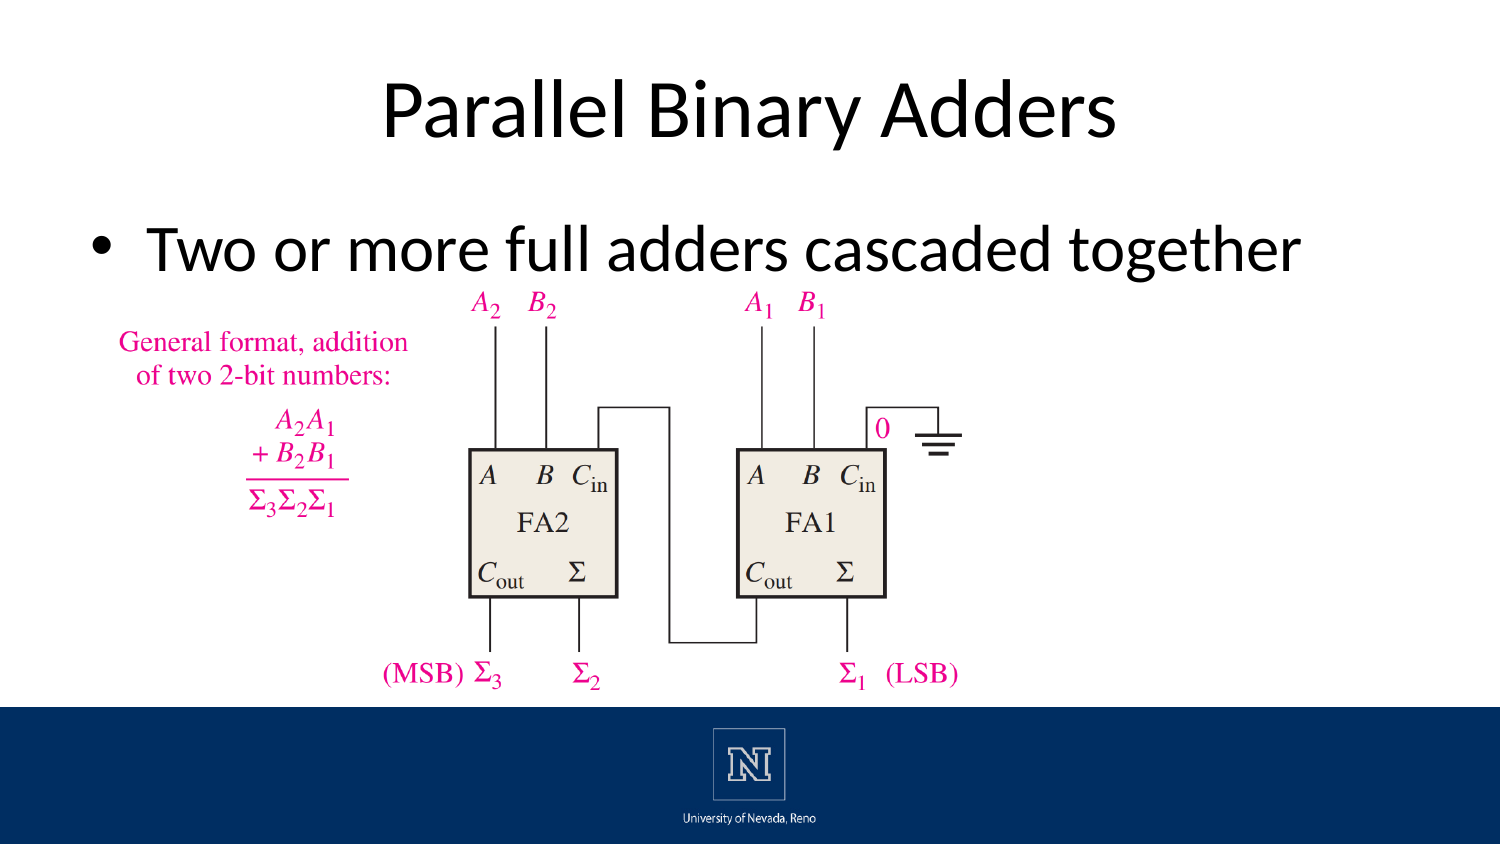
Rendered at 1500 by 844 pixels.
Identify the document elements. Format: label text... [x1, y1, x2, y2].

list Two or more full adders cascaded together [75, 196, 1425, 754]
title Parallel Binary Adders [75, 33, 1425, 175]
picture [0, 707, 1500, 844]
picture [110, 278, 976, 704]
